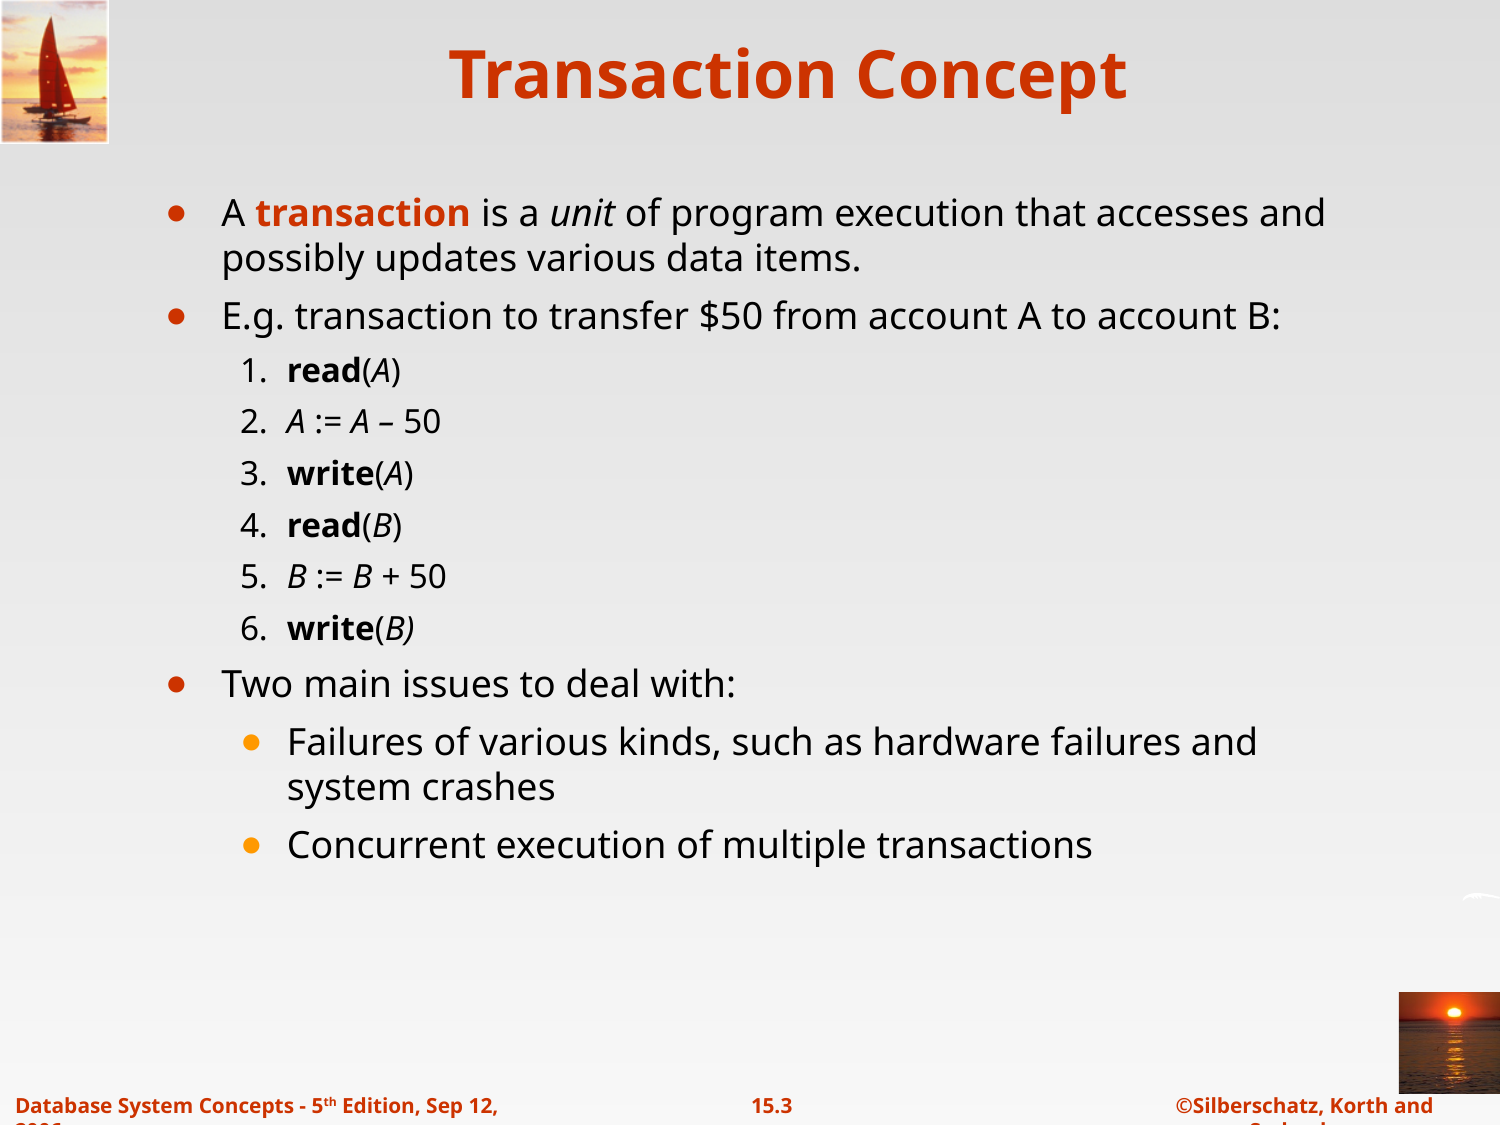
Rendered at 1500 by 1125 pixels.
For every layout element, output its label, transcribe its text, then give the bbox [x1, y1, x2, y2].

title Transaction Concept [126, 19, 1451, 120]
picture [1398, 992, 1500, 1094]
picture [0, 0, 109, 144]
list A transaction is a unit of program execution that accesses and possibly updates various data items. E.g. transaction to transfer $50 from account A to account B: 1. read(A) 2. A := A – 50 3. write(A) 4. read(B) 5. B := B + 50 6. write(B) Two main issues to deal with: Failures of various kinds, such as hardware failures and system crashes Concurrent execution of multiple transactions [150, 181, 1362, 980]
